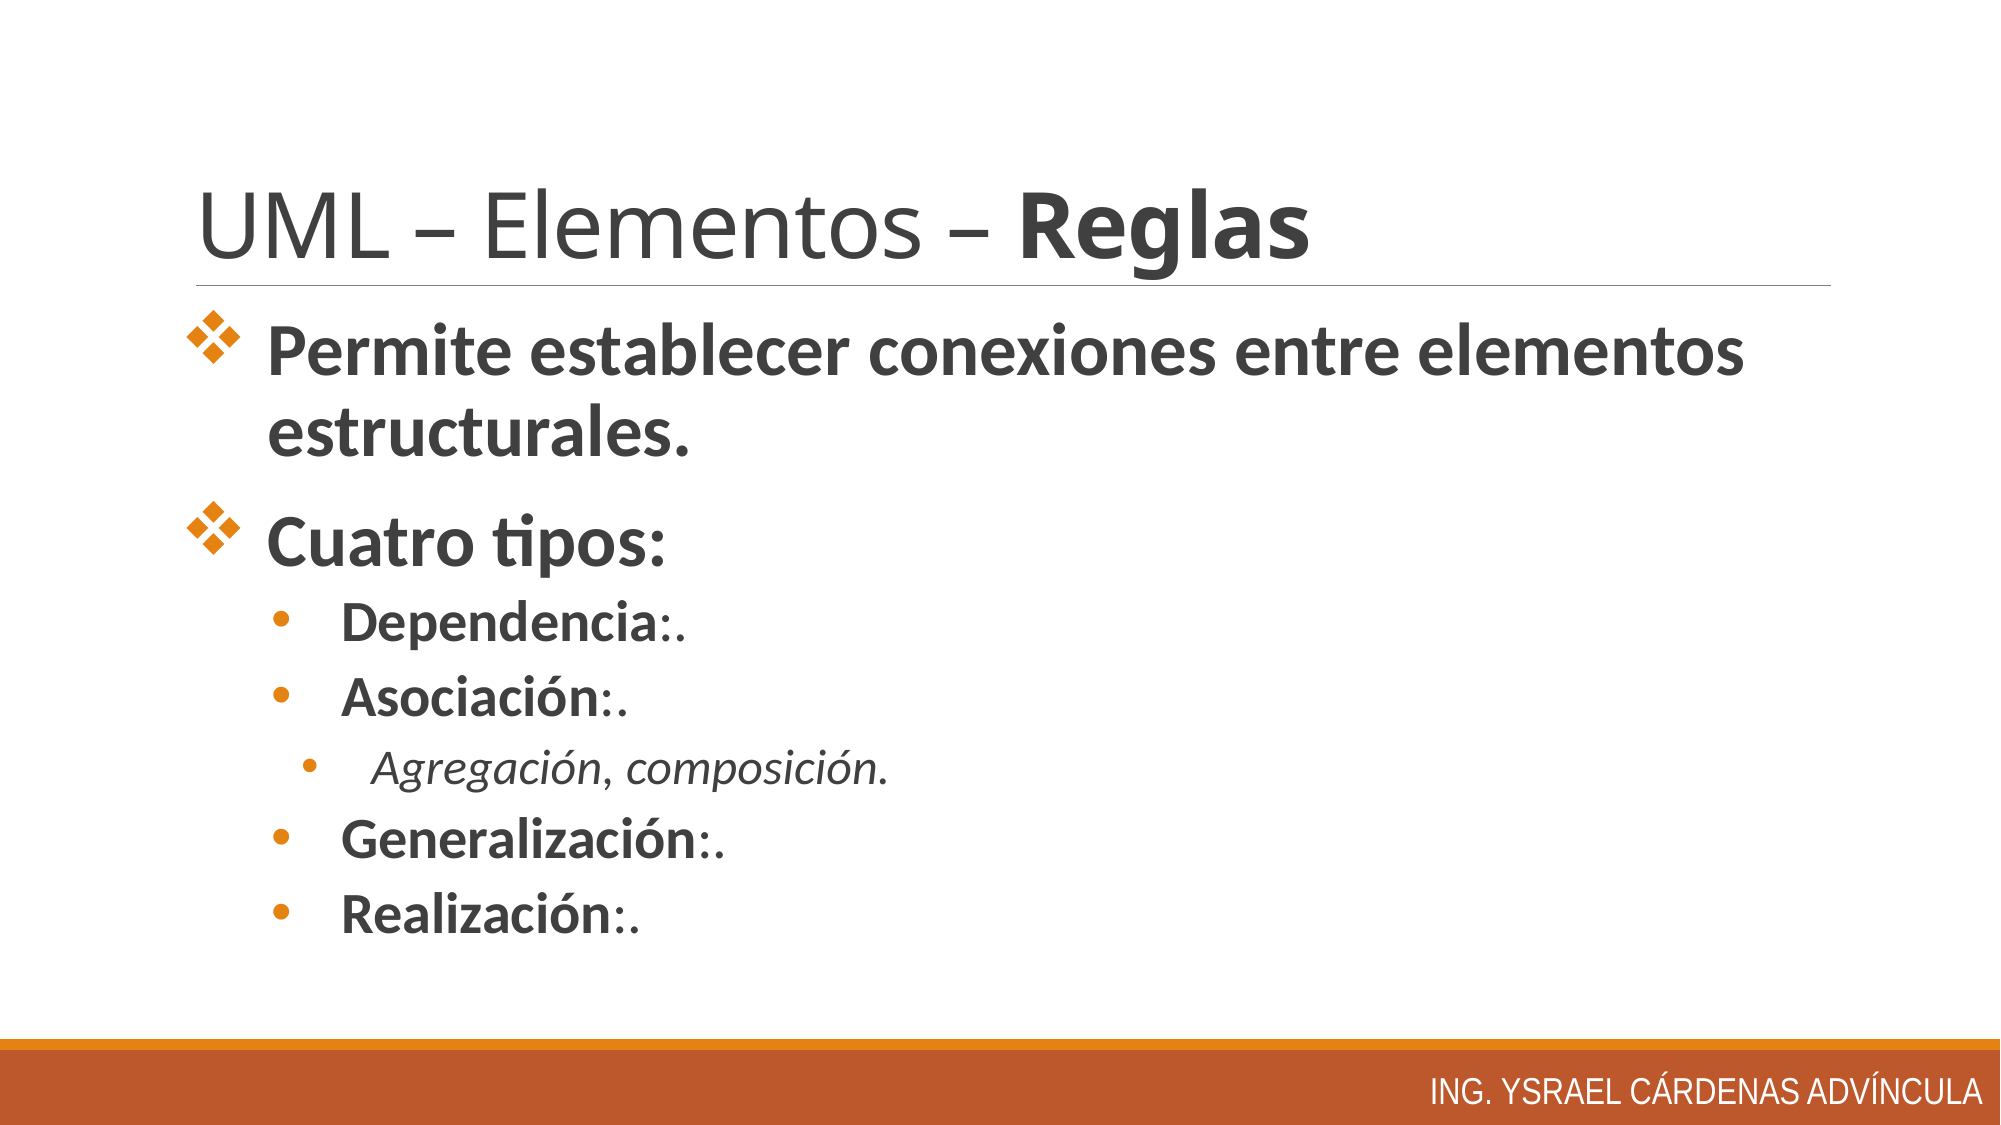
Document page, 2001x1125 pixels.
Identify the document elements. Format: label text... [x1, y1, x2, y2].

list Permite establecer conexiones entre elementos estructurales. Cuatro tipos: Dependencia:. Asociación:. Agregación, composición. Generalización:. Realización:. [180, 302, 1830, 1037]
footer Ing. Ysrael Cárdenas Advíncula [1207, 1059, 1999, 1120]
title UML – Elementos – Reglas [180, 47, 1830, 285]
